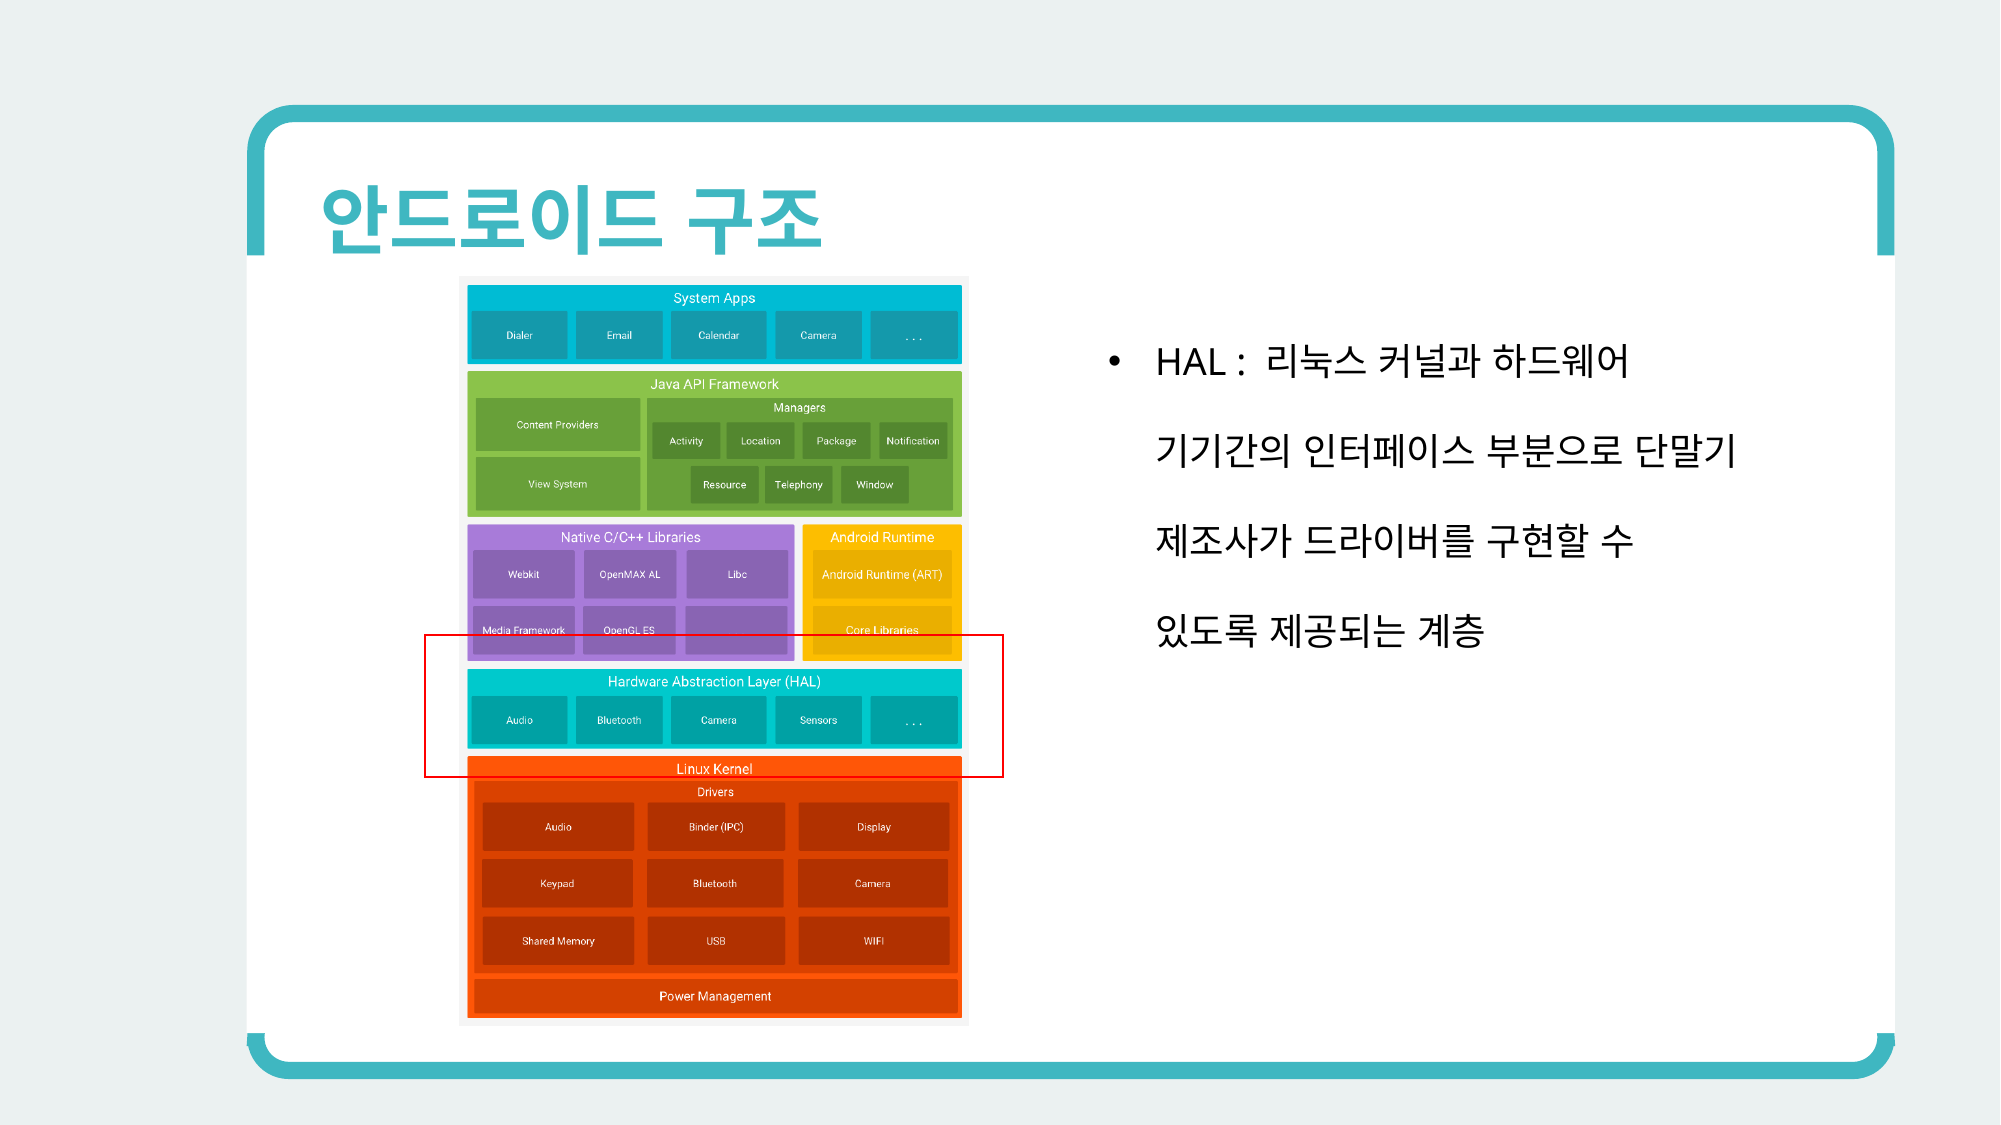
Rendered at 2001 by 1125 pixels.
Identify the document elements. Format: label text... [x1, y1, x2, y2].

picture [459, 276, 969, 1026]
text_box HAL : 리눅스 커널과 하드웨어 기기간의 인터페이스 부분으로 단말기 제조사가 드라이버를 구현할 수 있도록 제공되는 계층 [1093, 285, 1761, 661]
text_box [246, 254, 1896, 1034]
text_box [254, 112, 1887, 254]
text_box [254, 1034, 1888, 1072]
text_box [0, 0, 2000, 1125]
text_box 안드로이드 구조 [320, 173, 1821, 264]
text_box [969, 634, 1004, 778]
text_box [424, 634, 459, 778]
